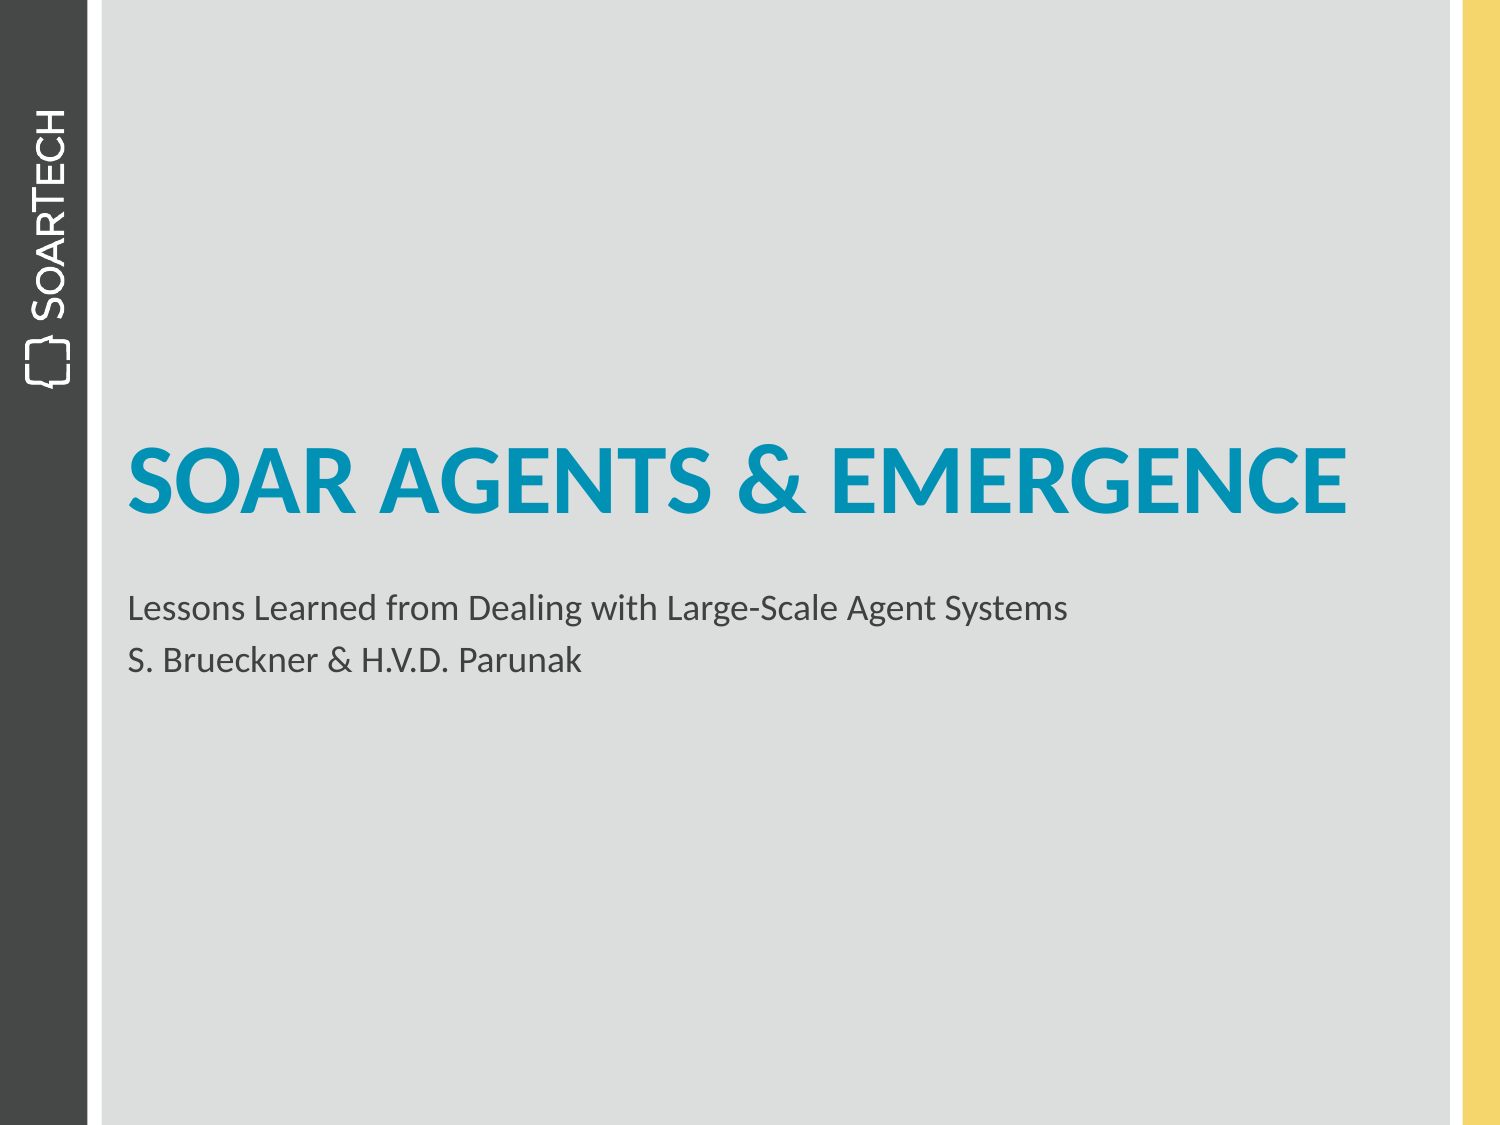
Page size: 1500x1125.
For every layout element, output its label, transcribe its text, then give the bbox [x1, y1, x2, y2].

picture [25, 111, 70, 389]
title Soar Agents & Emergence [112, 224, 1401, 542]
subtitle Lessons Learned from Dealing with Large-Scale Agent Systems S. Brueckner & H.V.D. Parunak [112, 574, 1163, 863]
